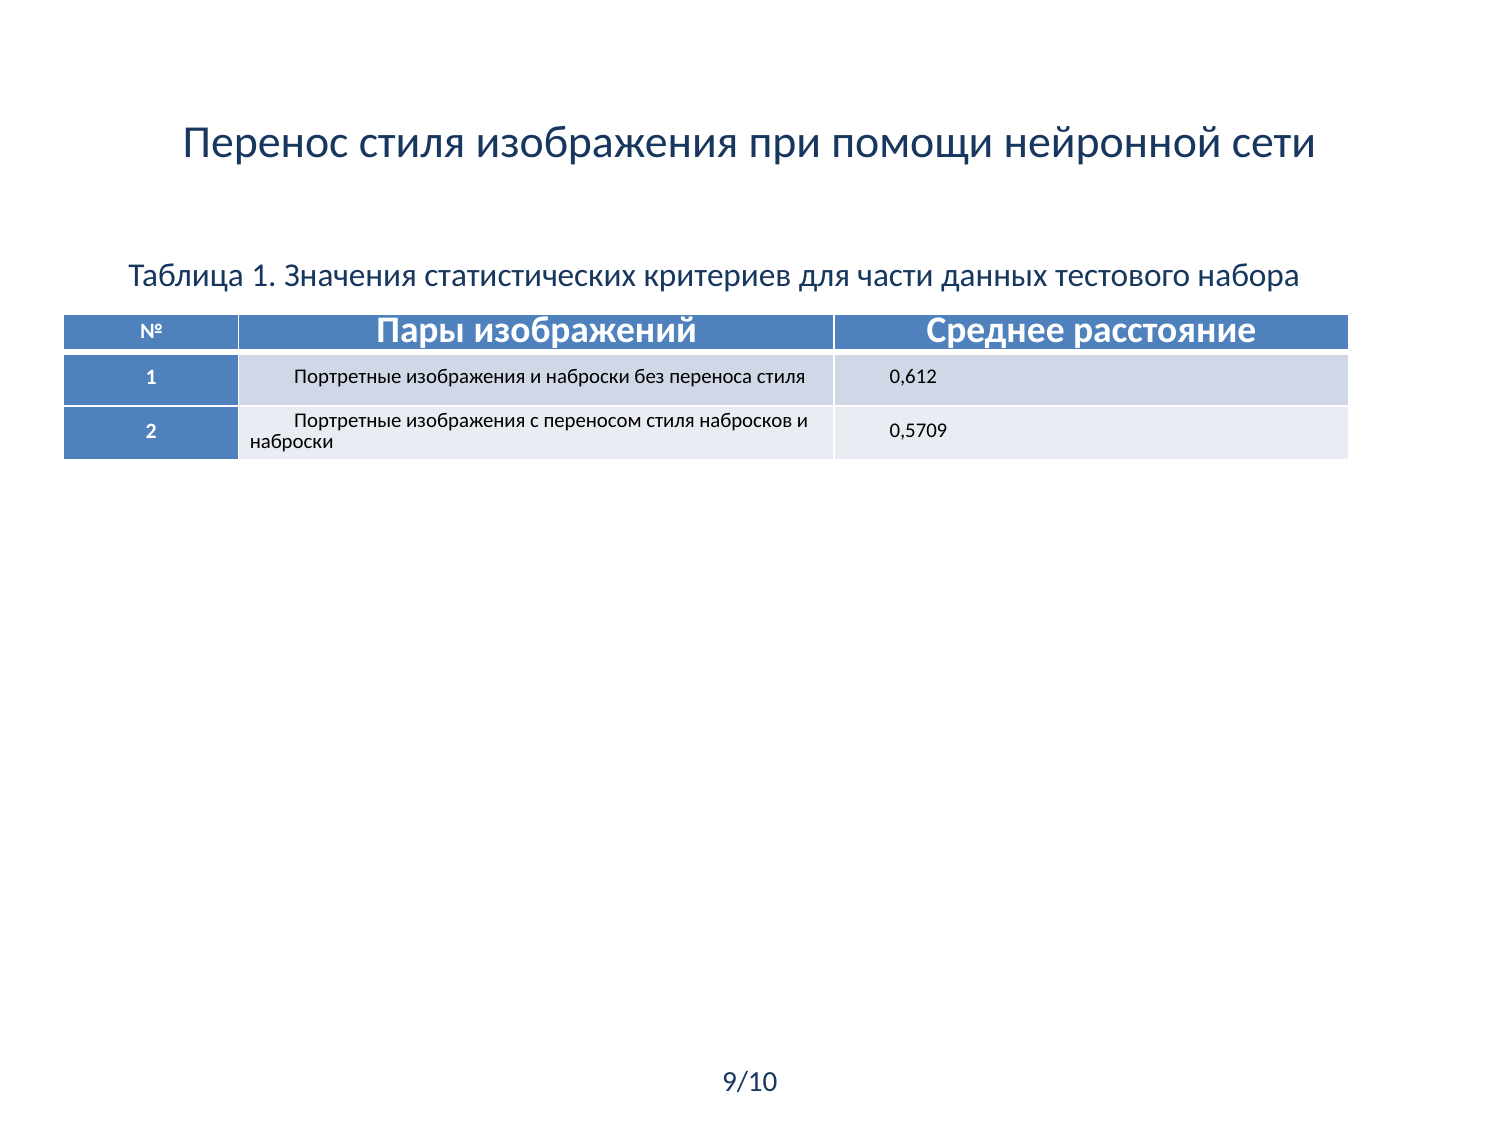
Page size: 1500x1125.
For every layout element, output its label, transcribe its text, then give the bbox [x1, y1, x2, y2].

table_header Среднее расстояние [835, 315, 1348, 349]
table_header Пары изображений [239, 315, 833, 349]
table_cell 0,612 [835, 355, 1348, 405]
footer 9/10 [512, 1050, 988, 1110]
table_header № [64, 315, 238, 349]
table_cell 1 [64, 355, 238, 405]
table_cell Портретные изображения с переносом стиля набросков и наброски [239, 407, 833, 459]
title Перенос стиля изображения при помощи нейронной сети [75, 45, 1425, 233]
table_cell 2 [64, 407, 238, 459]
table_cell Портретные изображения и наброски без переноса стиля [239, 355, 833, 405]
table_cell 0,5709 [835, 407, 1348, 459]
text_box Таблица 1. Значения статистических критериев для части данных тестового набора [113, 245, 1317, 301]
